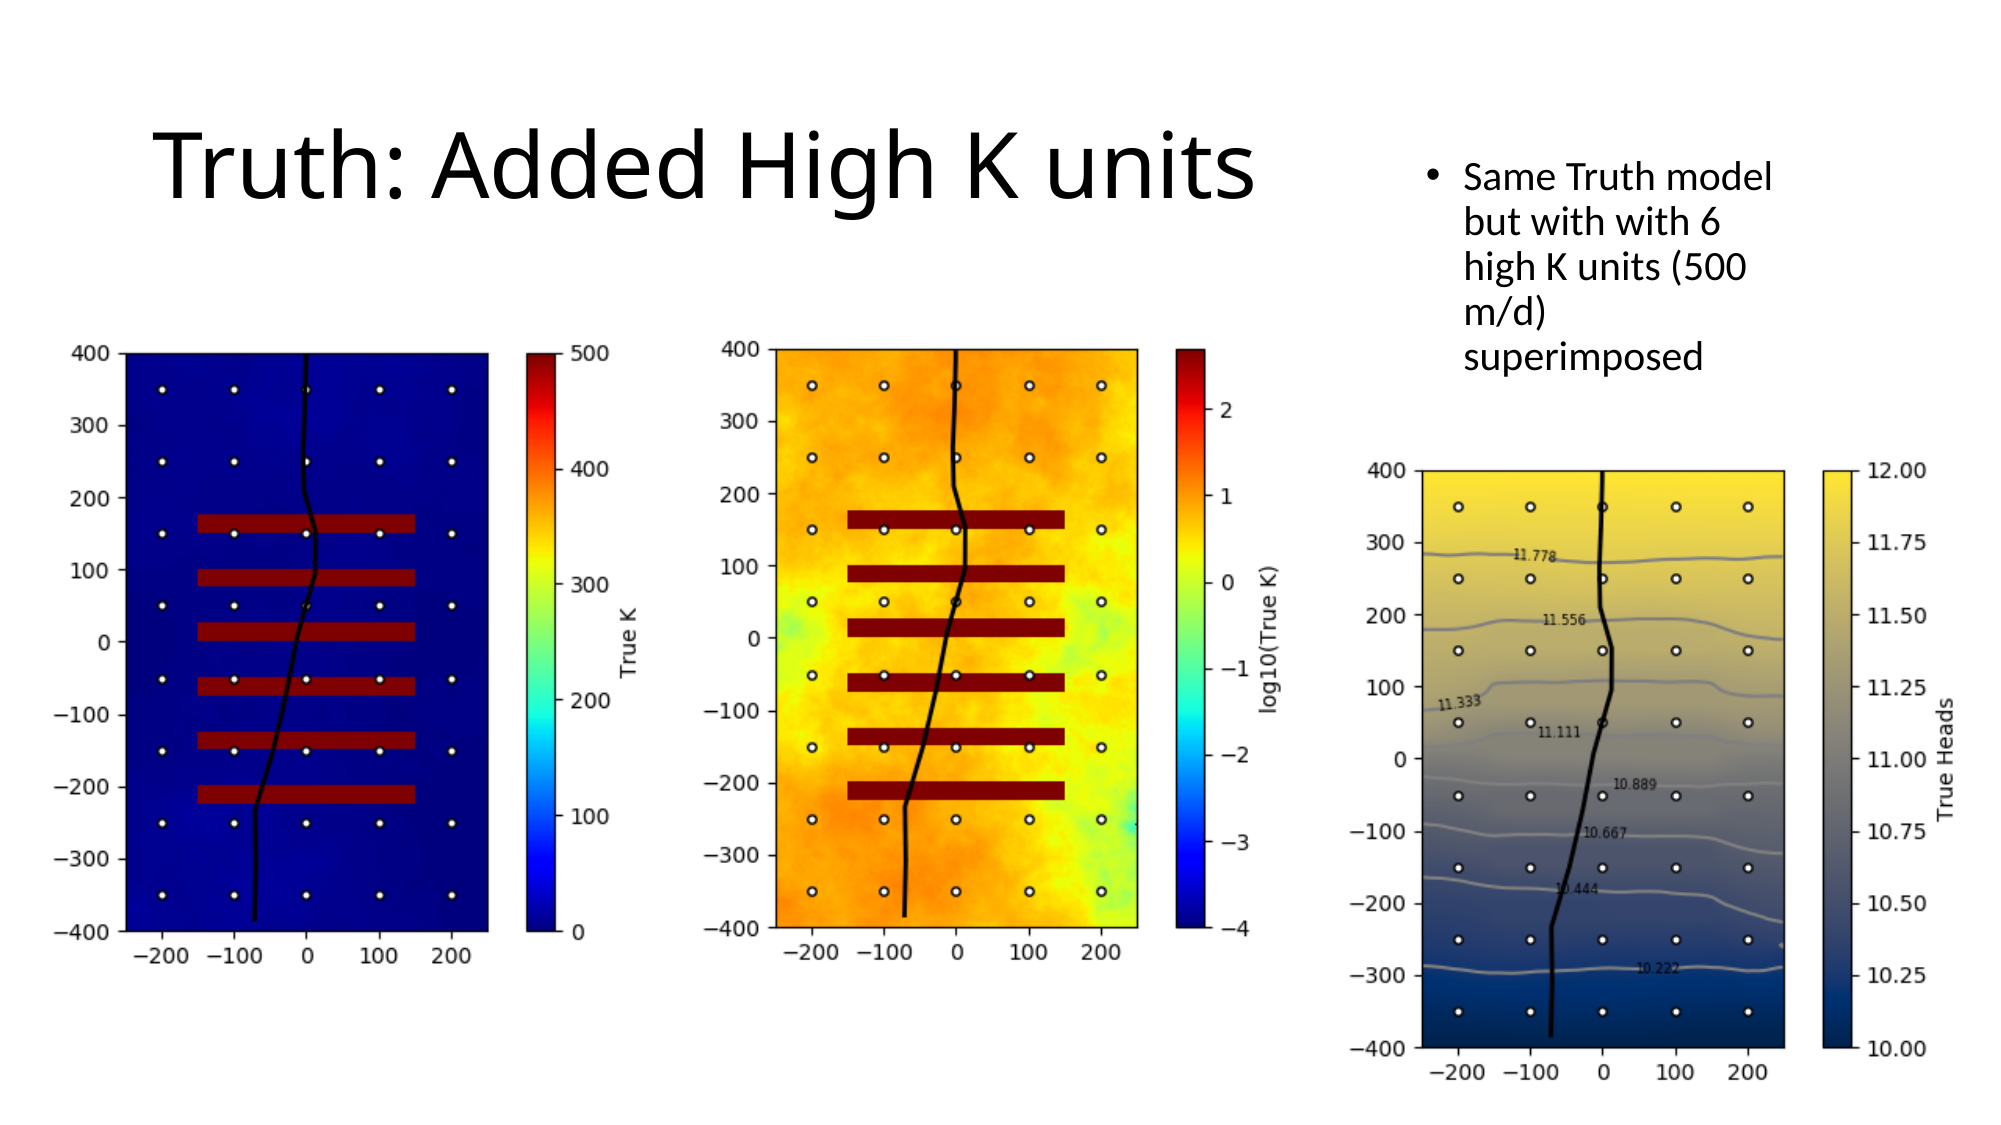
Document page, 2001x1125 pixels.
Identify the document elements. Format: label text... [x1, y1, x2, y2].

title Truth: Added High K units [137, 59, 1863, 278]
list Same Truth model but with with 6 high K units (500 m/d) superimposed [1410, 76, 1793, 433]
picture [1328, 433, 1978, 1102]
picture [46, 310, 1309, 995]
